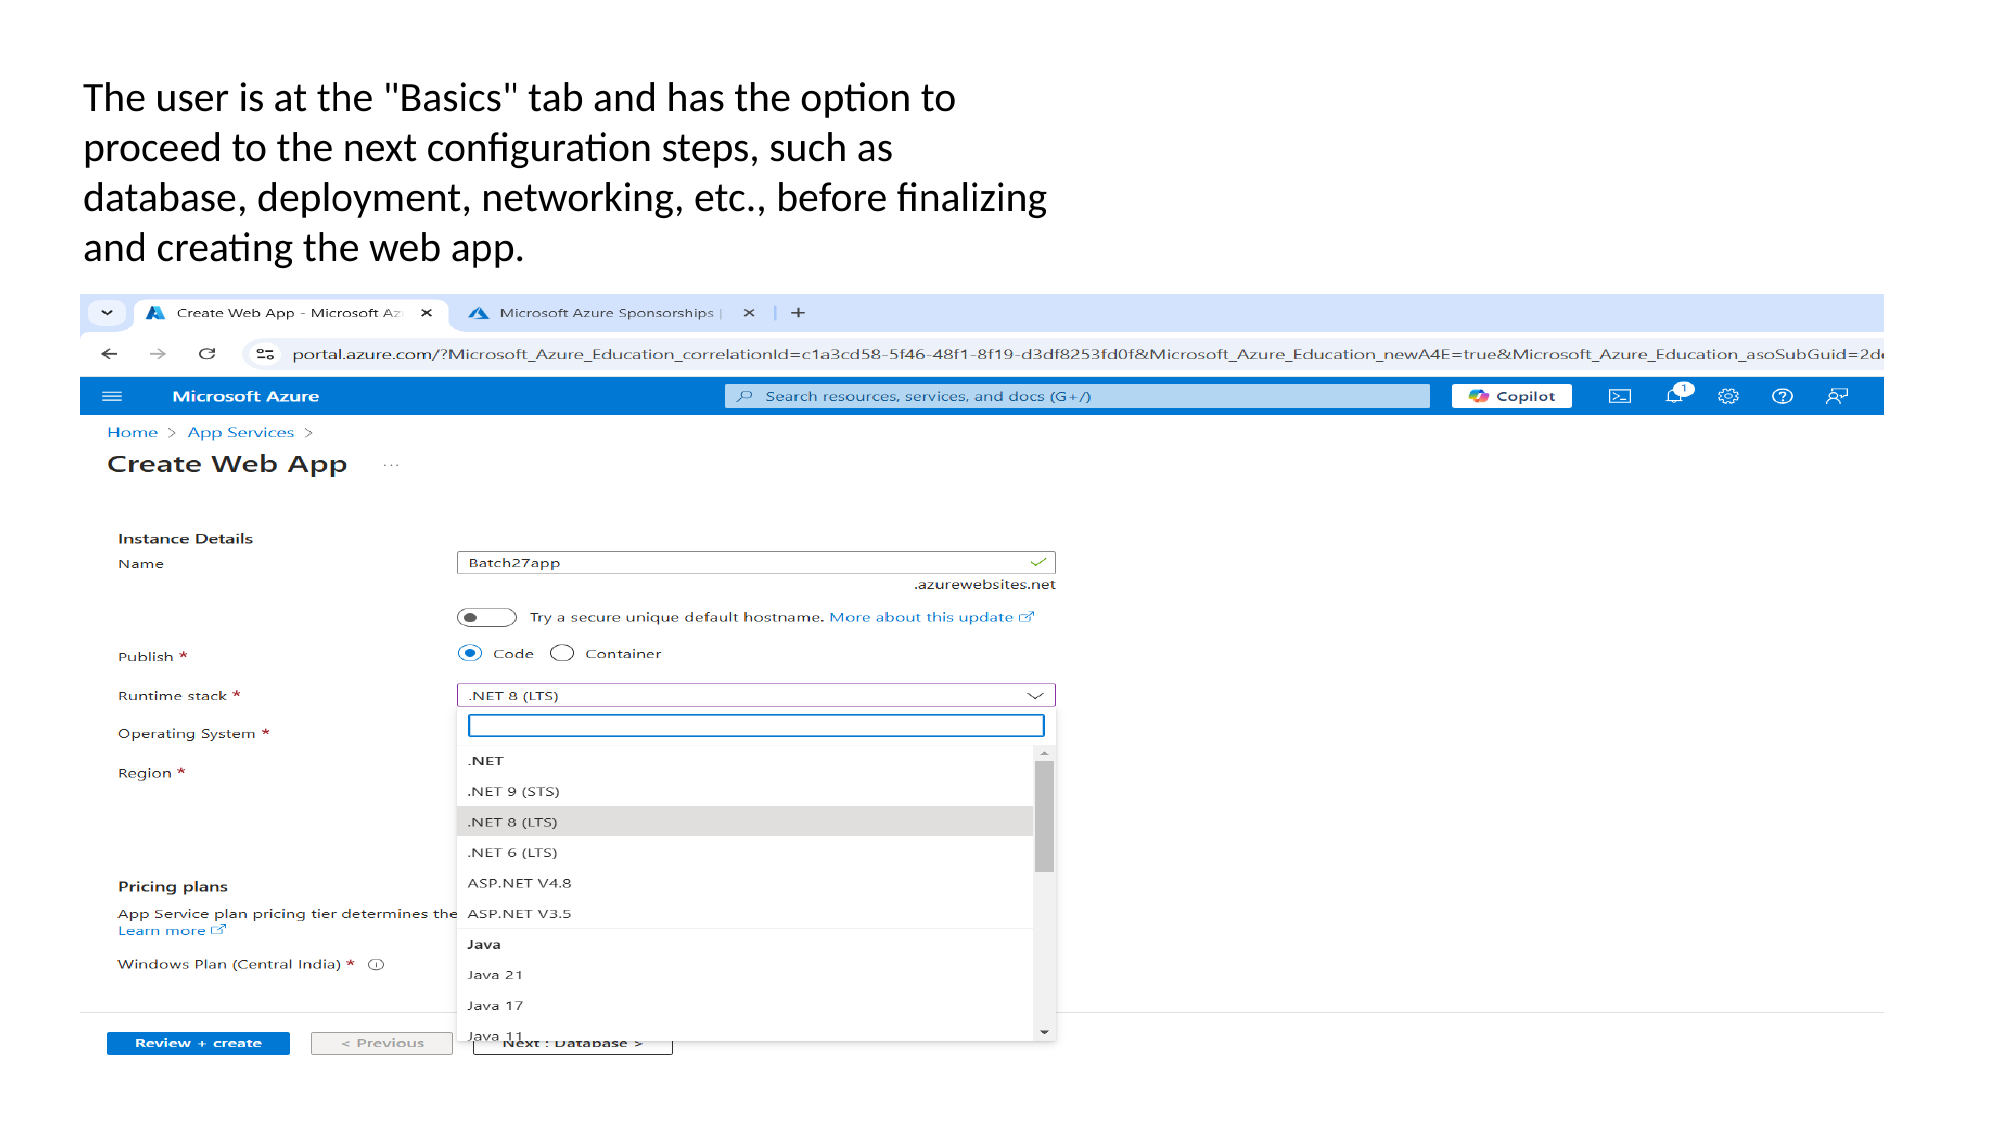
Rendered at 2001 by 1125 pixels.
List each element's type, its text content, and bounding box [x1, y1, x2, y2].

text_box The user is at the "Basics" tab and has the option to proceed to the next configuration steps, such as database, deployment, networking, etc., before finalizing and creating the web app. [68, 61, 1068, 277]
picture [80, 294, 1884, 1063]
